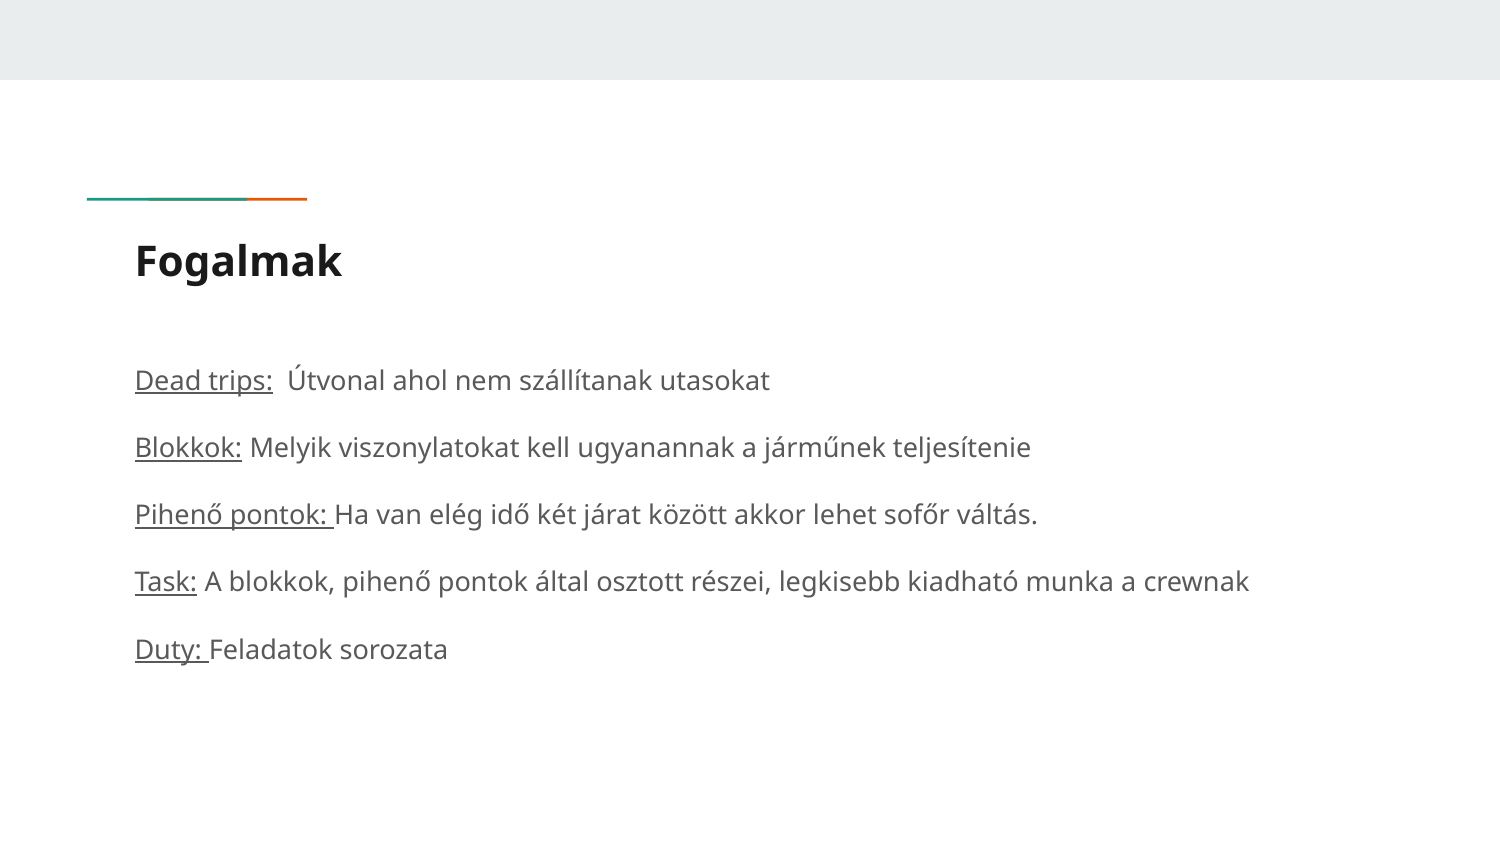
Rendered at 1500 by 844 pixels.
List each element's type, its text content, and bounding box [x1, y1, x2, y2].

list Dead trips: Útvonal ahol nem szállítanak utasokat Blokkok: Melyik viszonylatokat kell ugyanannak a járműnek teljesítenie Pihenő pontok: Ha van elég idő két járat között akkor lehet sofőr váltás. Task: A blokkok, pihenő pontok által osztott részei, legkisebb kiadható munka a crewnak Duty: Feladatok sorozata [119, 341, 1381, 712]
title Fogalmak [119, 216, 1381, 305]
